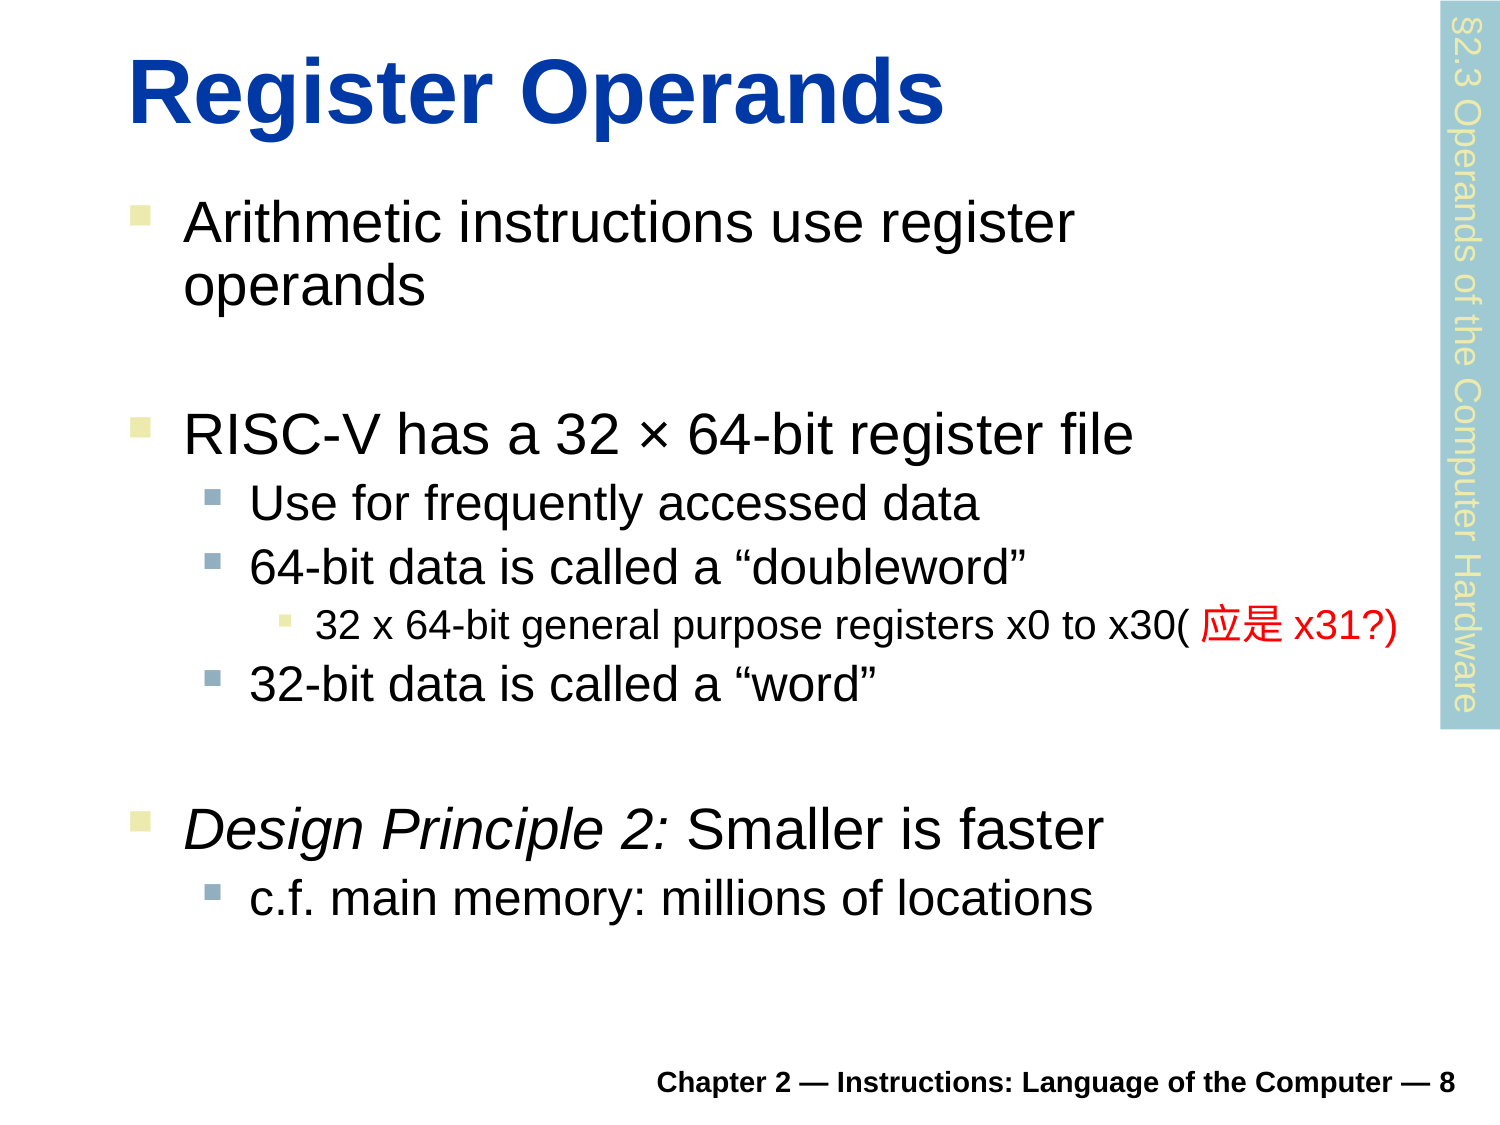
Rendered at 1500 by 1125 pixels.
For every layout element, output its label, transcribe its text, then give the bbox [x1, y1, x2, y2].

text_box §2.3 Operands of the Computer Hardware [1440, 0, 1500, 730]
list Arithmetic instructions use register operands RISC-V has a 32 × 64-bit register file Use for frequently accessed data 64-bit data is called a “doubleword” 32 x 64-bit general purpose registers x0 to x30(应是x31?) 32-bit data is called a “word” Design Principle 2: Smaller is faster c.f. main memory: millions of locations [112, 184, 1469, 1024]
footer Chapter 2 — Instructions: Language of the Computer — [277, 1046, 1471, 1106]
title Register Operands [112, 23, 1440, 149]
